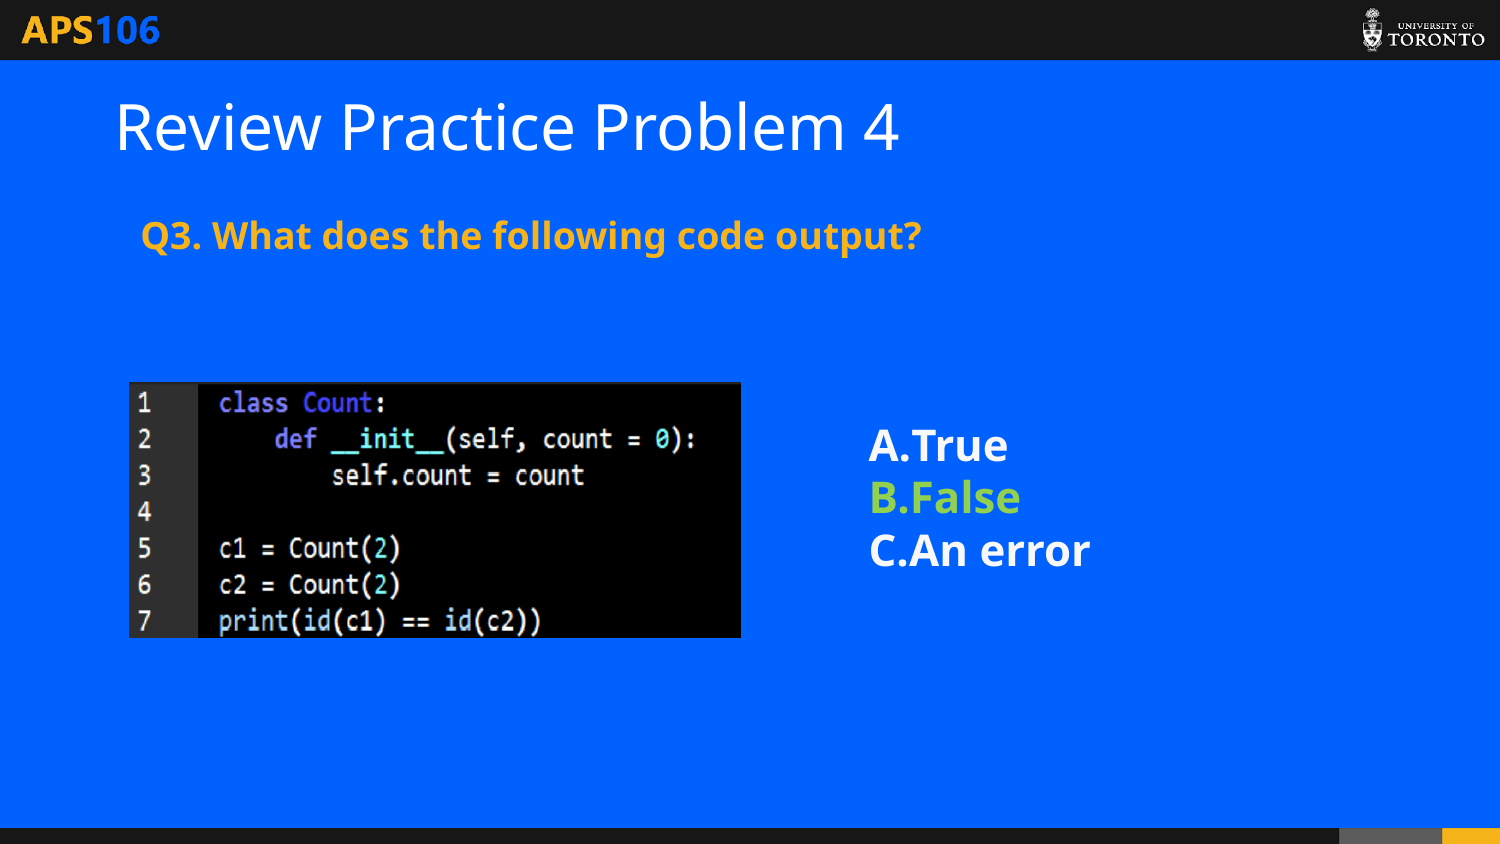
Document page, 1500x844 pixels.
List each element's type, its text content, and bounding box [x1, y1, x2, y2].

picture [0, 0, 1500, 844]
title Review Practice Problem 4 [103, 89, 1397, 171]
text_box Q3. What does the following code output? [129, 205, 1293, 313]
text_box True False An error [856, 406, 1407, 586]
